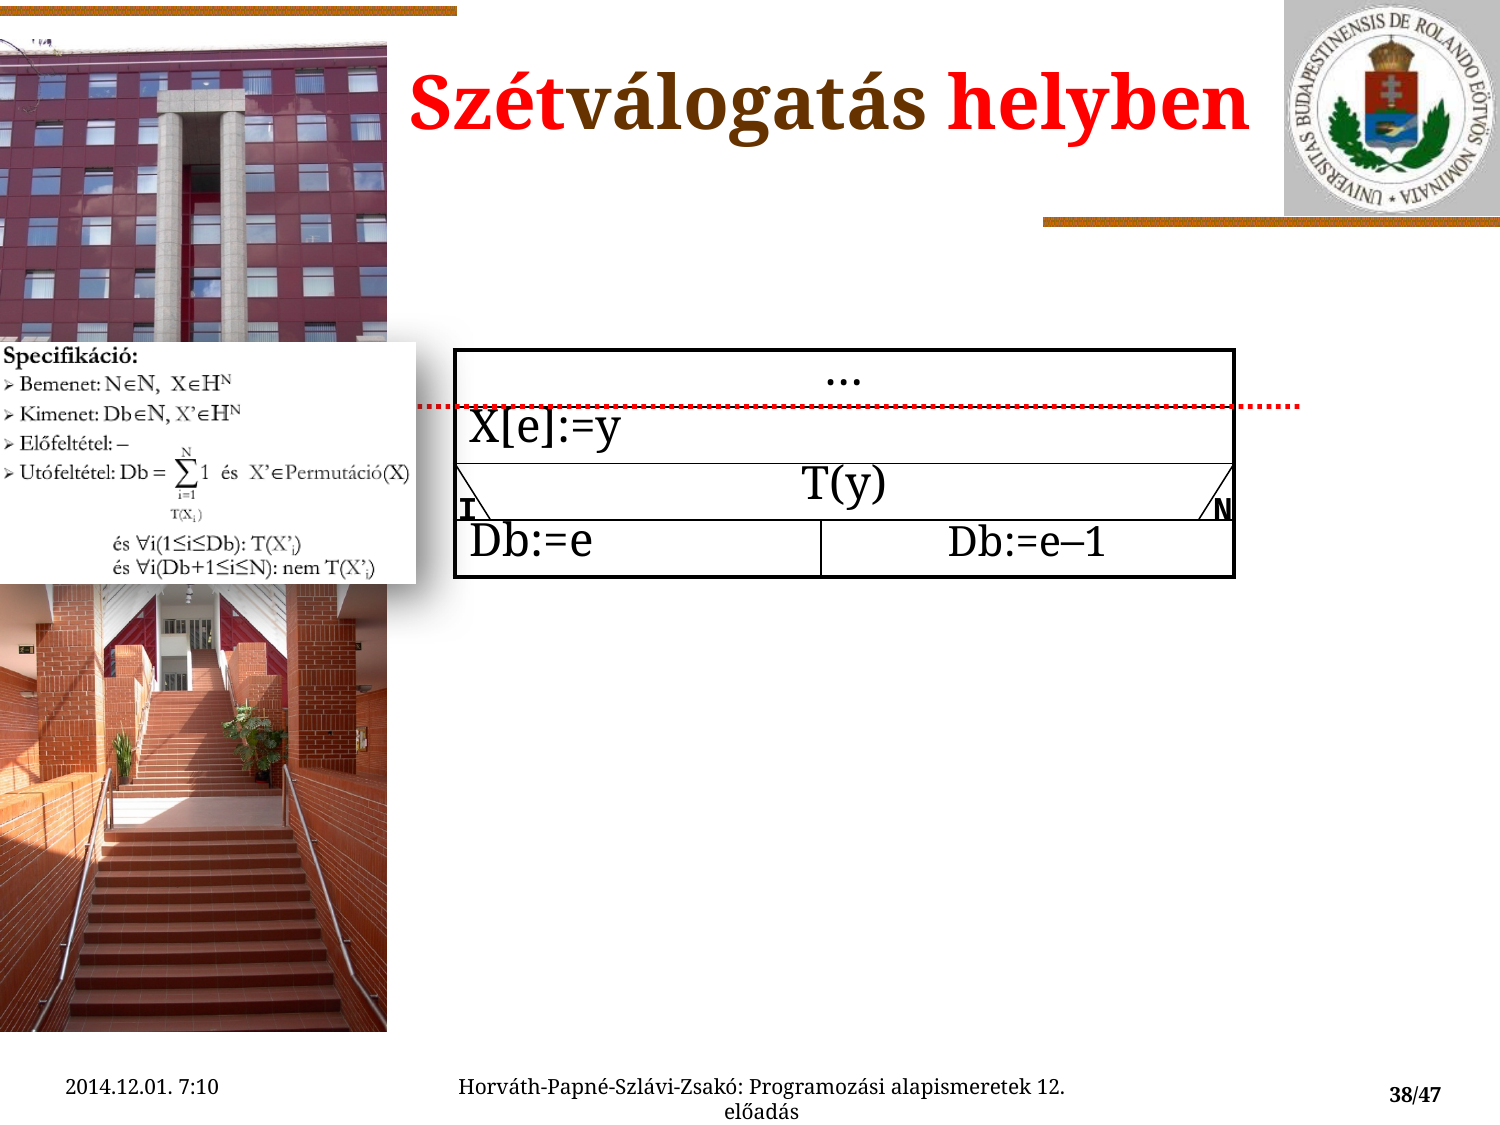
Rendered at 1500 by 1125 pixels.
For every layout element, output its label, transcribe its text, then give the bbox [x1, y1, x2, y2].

text_box 38/47 [1143, 1074, 1457, 1123]
table_cell T(y) [462, 464, 1232, 519]
title Szétválogatás helyben [384, 0, 1278, 200]
text_box I [462, 479, 491, 535]
table_header … [457, 352, 1232, 406]
table_cell Db:=e–1 [822, 521, 1232, 575]
footer Horváth-Papné-Szlávi-Zsakó: Programozási alapismeretek 12. előadás [431, 1066, 1093, 1125]
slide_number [50, 1066, 363, 1125]
table_cell Db:=e [461, 521, 820, 575]
picture [0, 39, 416, 1032]
table_cell X[e]:=y [462, 408, 1232, 463]
picture [0, 0, 384, 24]
text_box N [1198, 479, 1246, 535]
picture [1043, 0, 1500, 235]
